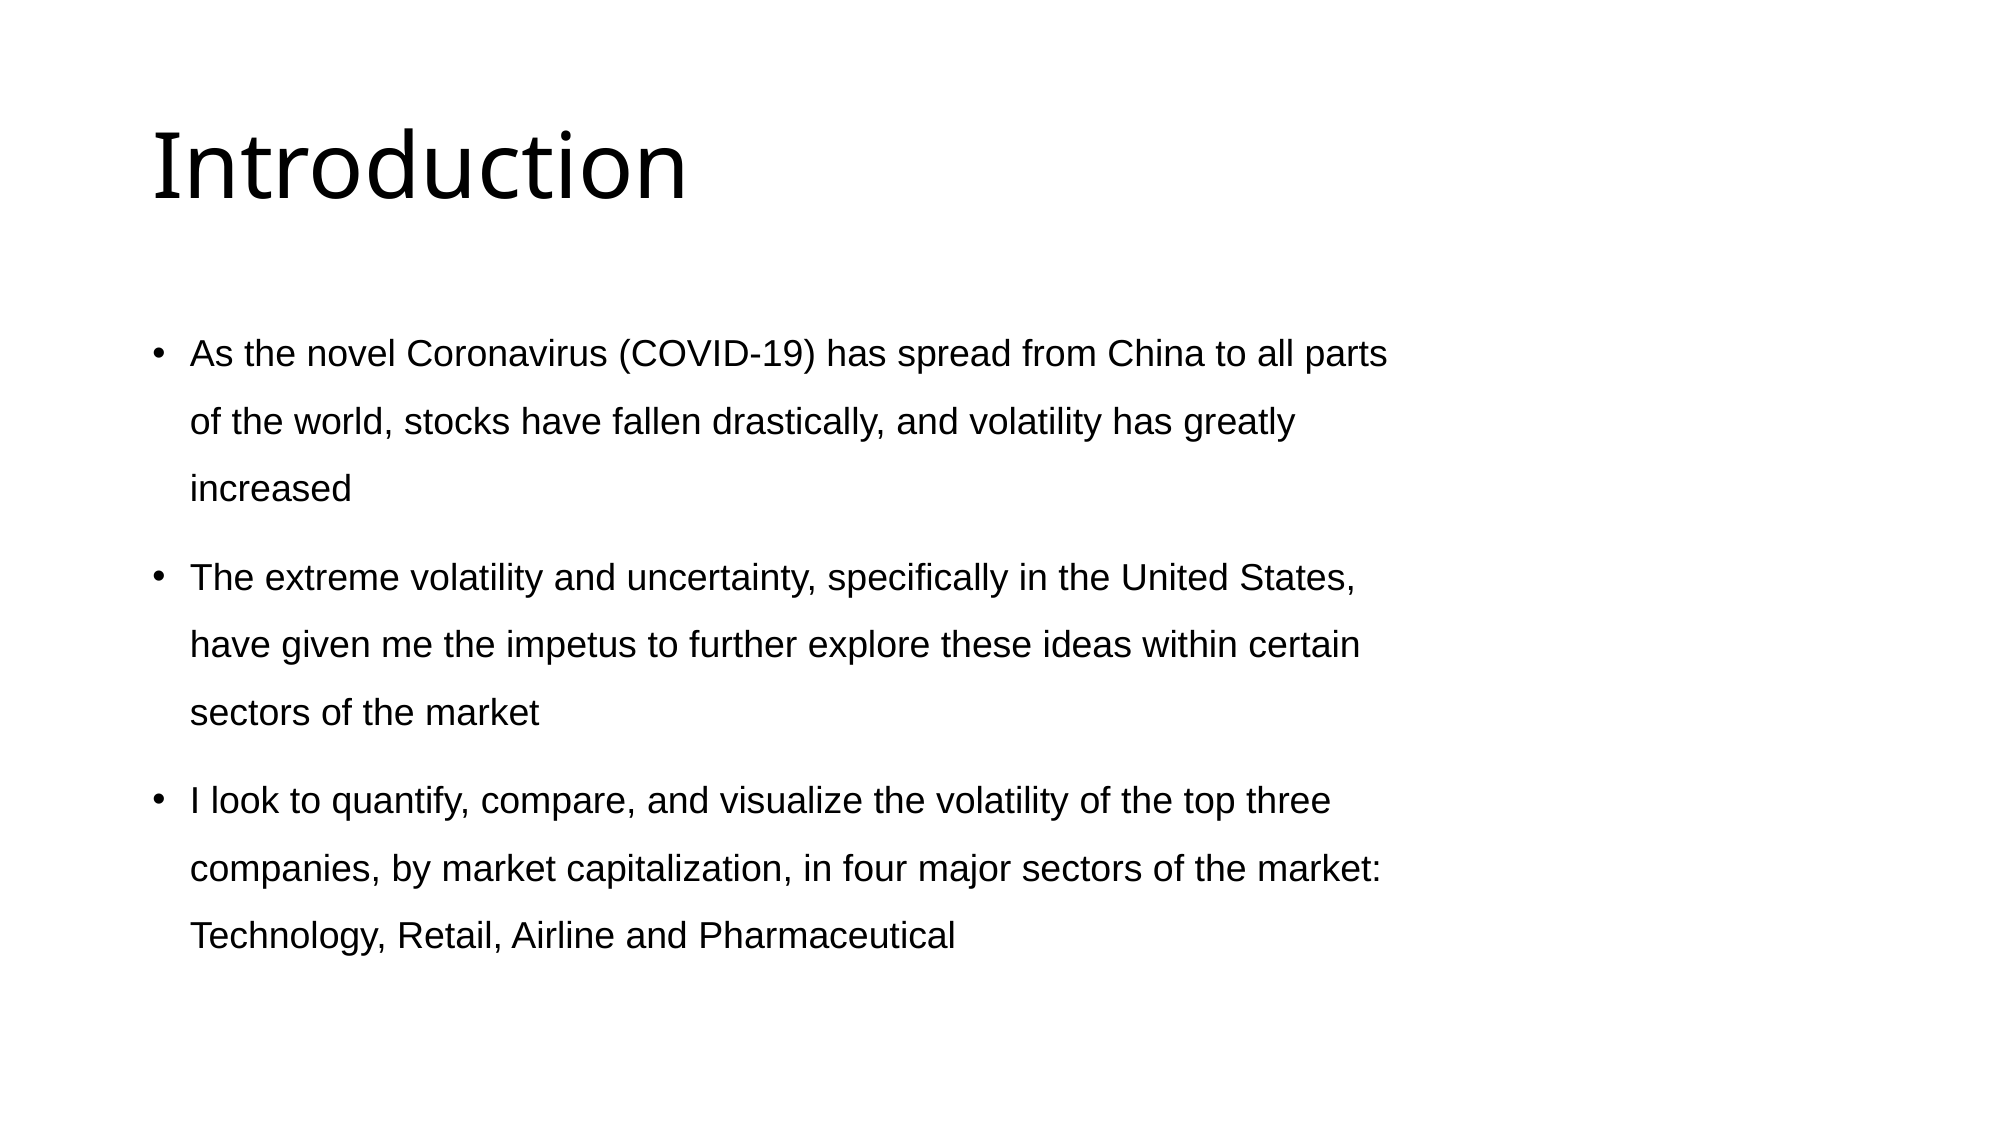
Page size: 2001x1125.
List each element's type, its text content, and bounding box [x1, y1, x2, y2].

list As the novel Coronavirus (COVID-19) has spread from China to all parts of the world, stocks have fallen drastically, and volatility has greatly increased The extreme volatility and uncertainty, specifically in the United States, have given me the impetus to further explore these ideas within certain sectors of the market I look to quantify, compare, and visualize the volatility of the top three companies, by market capitalization, in four major sectors of the market: Technology, Retail, Airline and Pharmaceutical [137, 299, 1412, 1014]
title Introduction [137, 59, 1863, 278]
